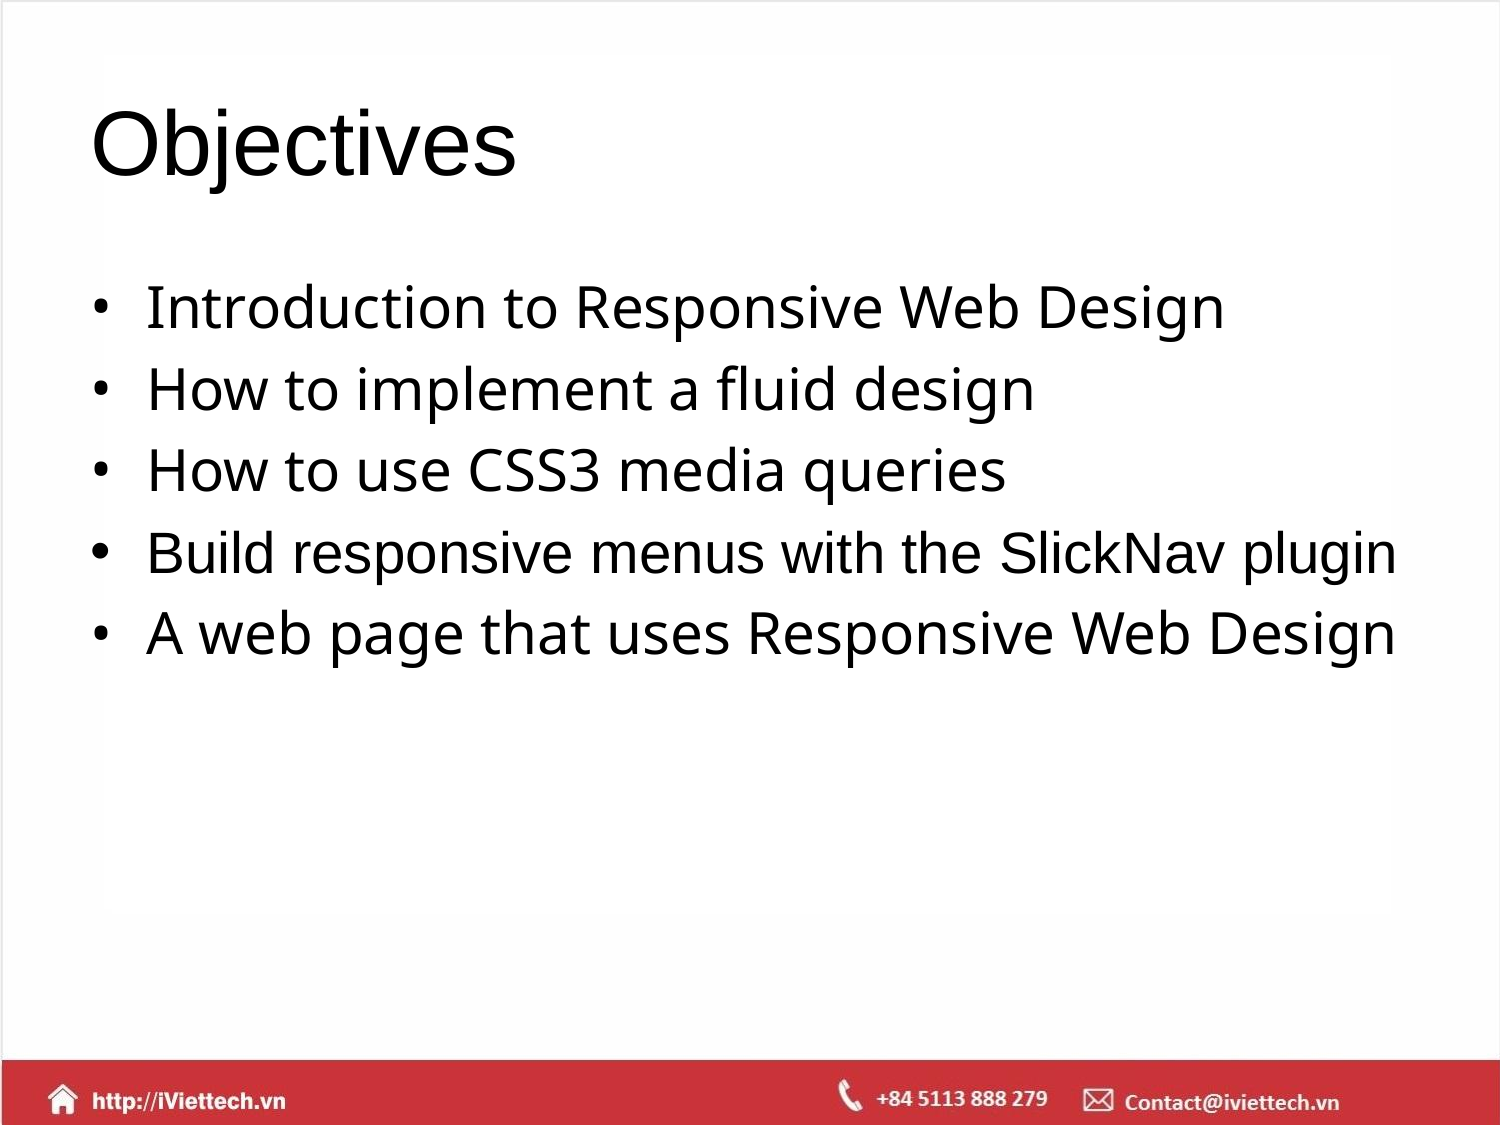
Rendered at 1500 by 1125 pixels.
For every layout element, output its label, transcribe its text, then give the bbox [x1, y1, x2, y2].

picture [0, 0, 1500, 1125]
title Objectives [75, 45, 1425, 233]
list Introduction to Responsive Web Design How to implement a fluid design How to use CSS3 media queries Build responsive menus with the SlickNav plugin A web page that uses Responsive Web Design [75, 262, 1475, 1005]
